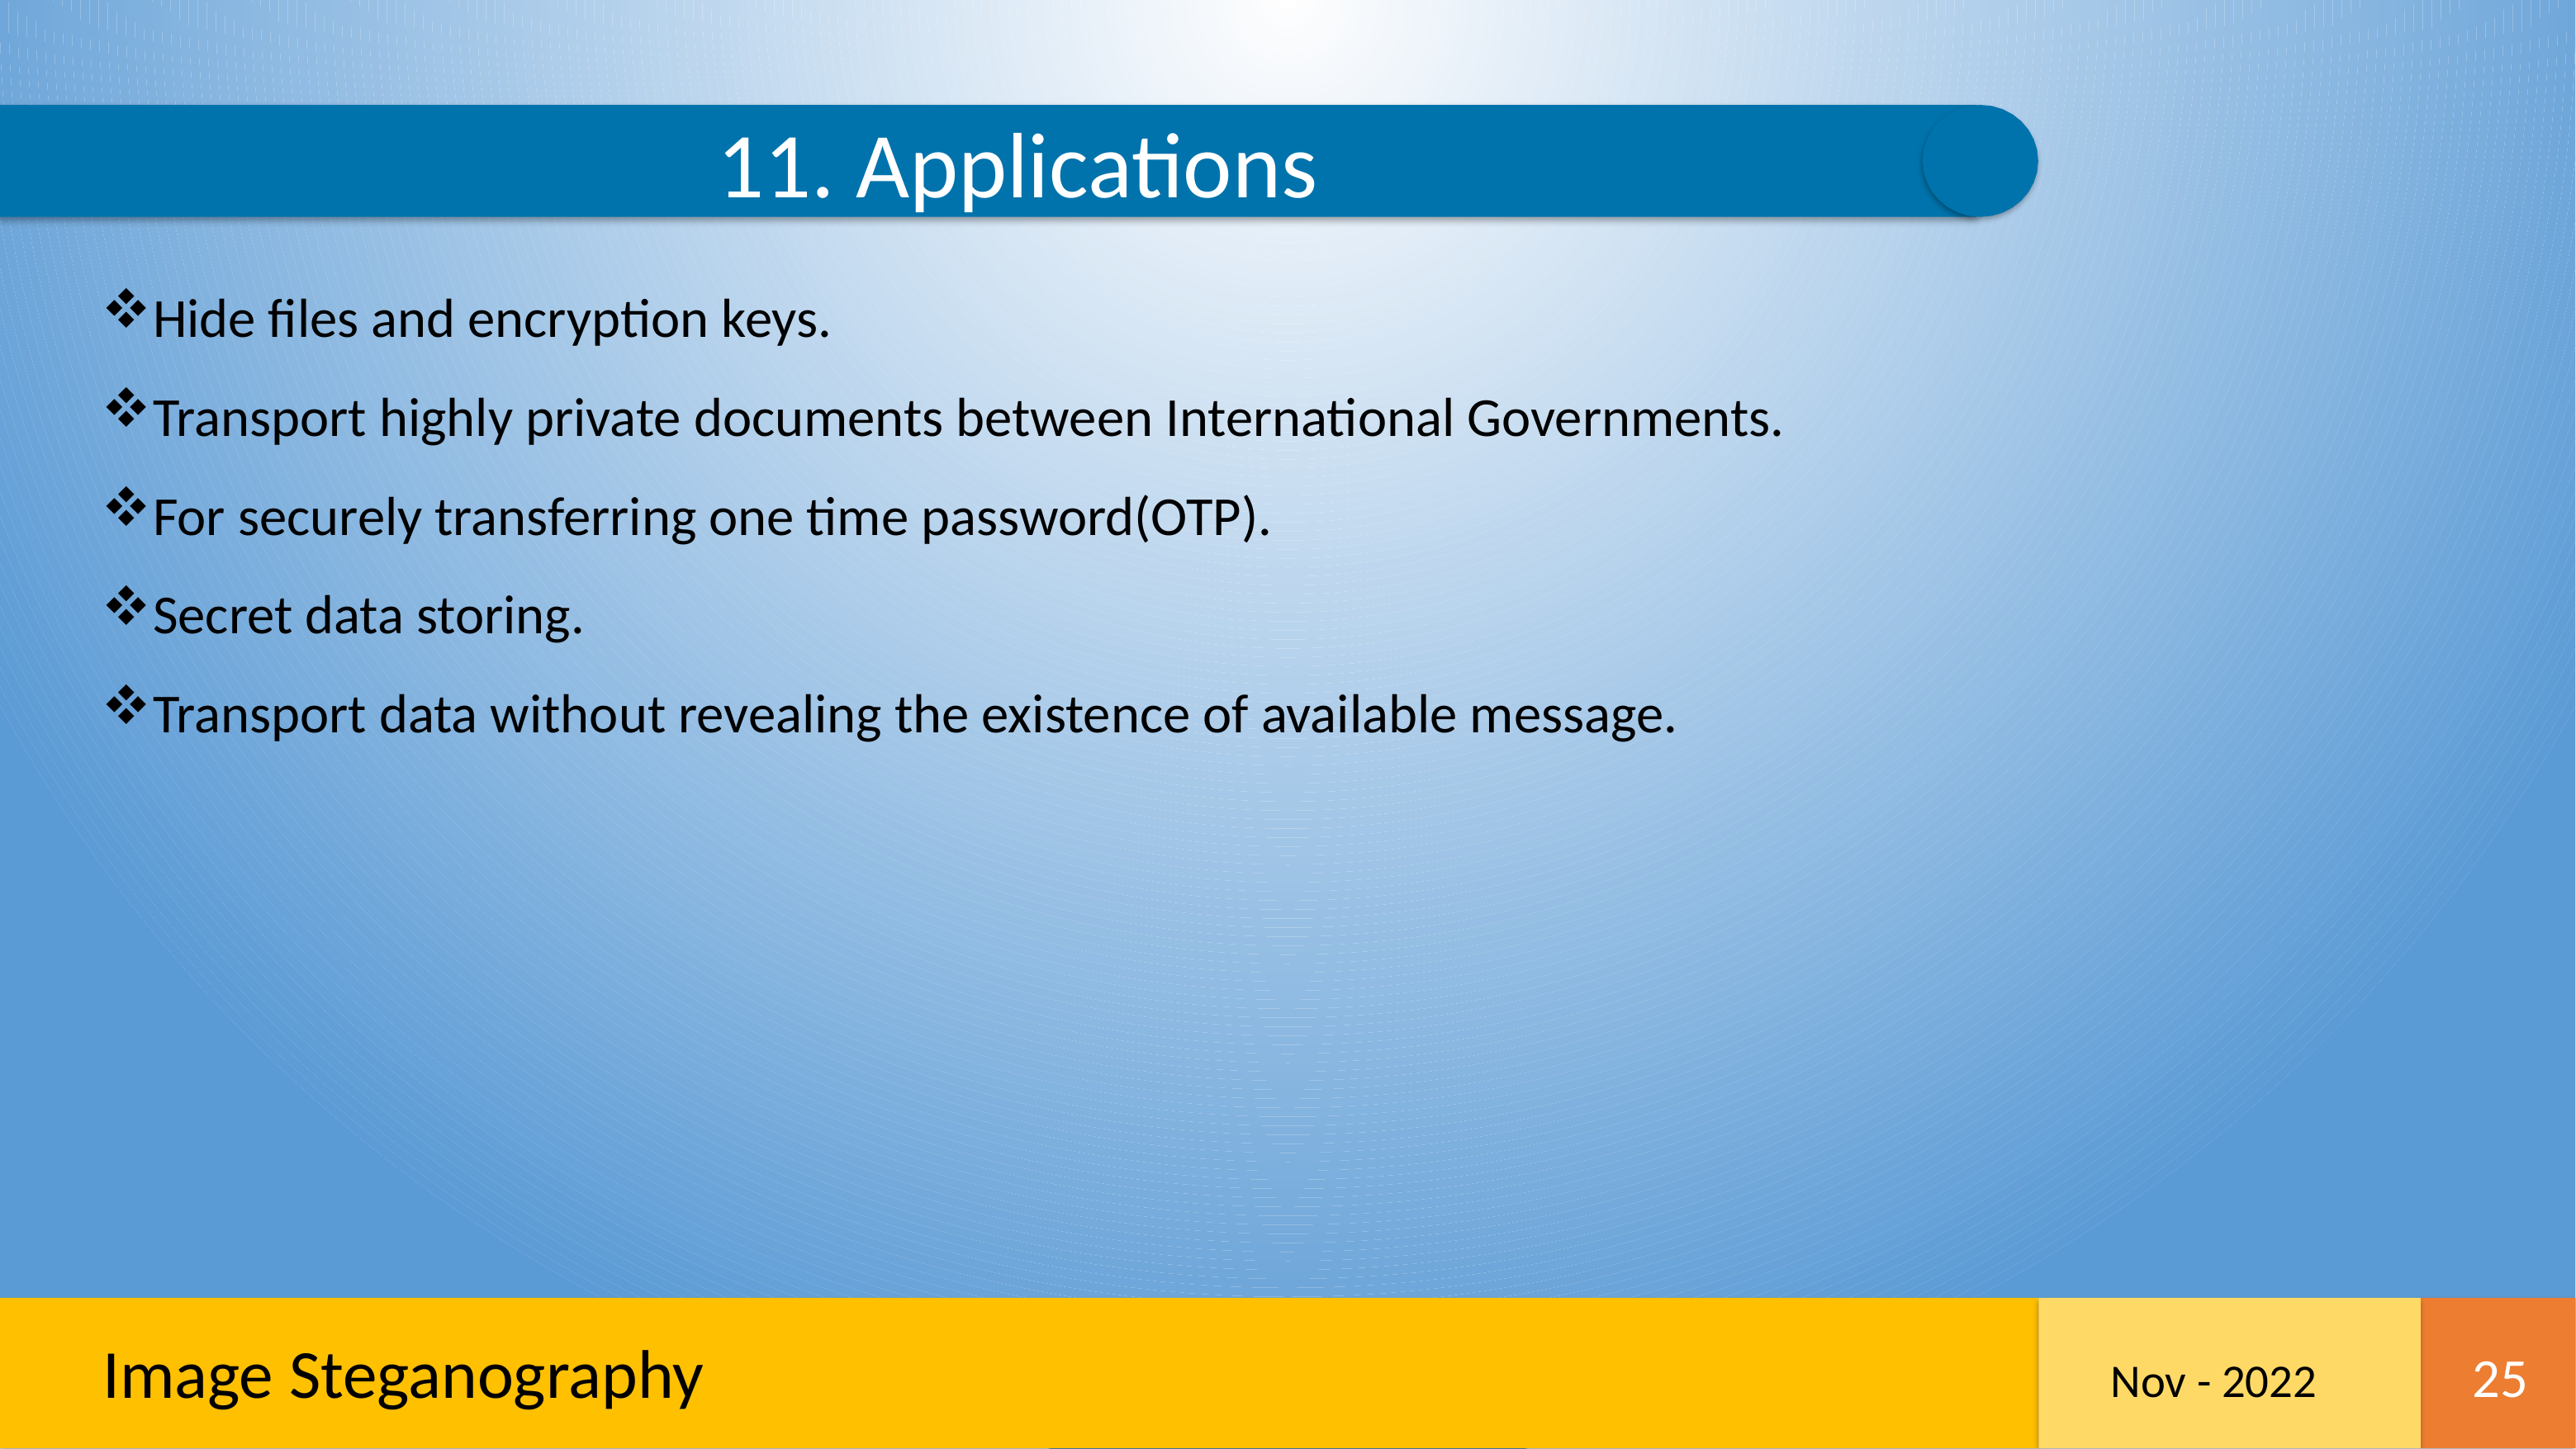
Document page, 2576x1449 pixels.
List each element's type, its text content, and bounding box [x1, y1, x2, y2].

text_box Hide files and encryption keys. Transport highly private documents between International Governments. For securely transferring one time password(OTP). Secret data storing. Transport data without revealing the existence of available message. [90, 243, 2403, 751]
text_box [0, 104, 2039, 218]
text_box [0, 1297, 2576, 1449]
